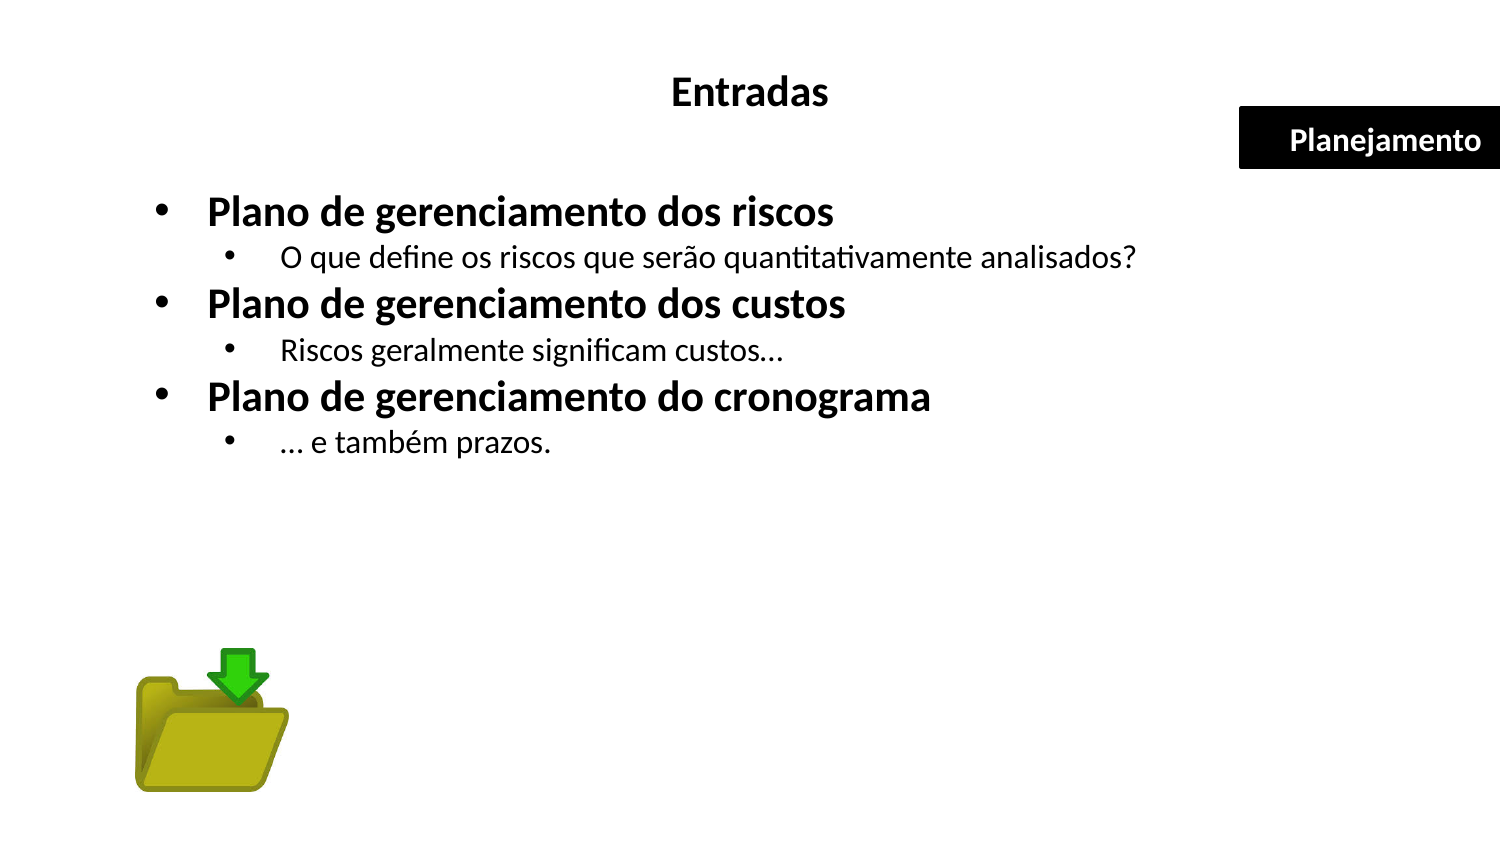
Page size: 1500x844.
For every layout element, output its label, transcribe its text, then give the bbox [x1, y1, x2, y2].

text_box Planejamento [1241, 108, 1500, 167]
text_box Entradas [0, 53, 1500, 127]
picture [135, 648, 289, 793]
text_box Plano de gerenciamento dos riscos O que define os riscos que serão quantitativamente analisados? Plano de gerenciamento dos custos Riscos geralmente significam custos… Plano de gerenciamento do cronograma … e também prazos. [135, 174, 1364, 483]
